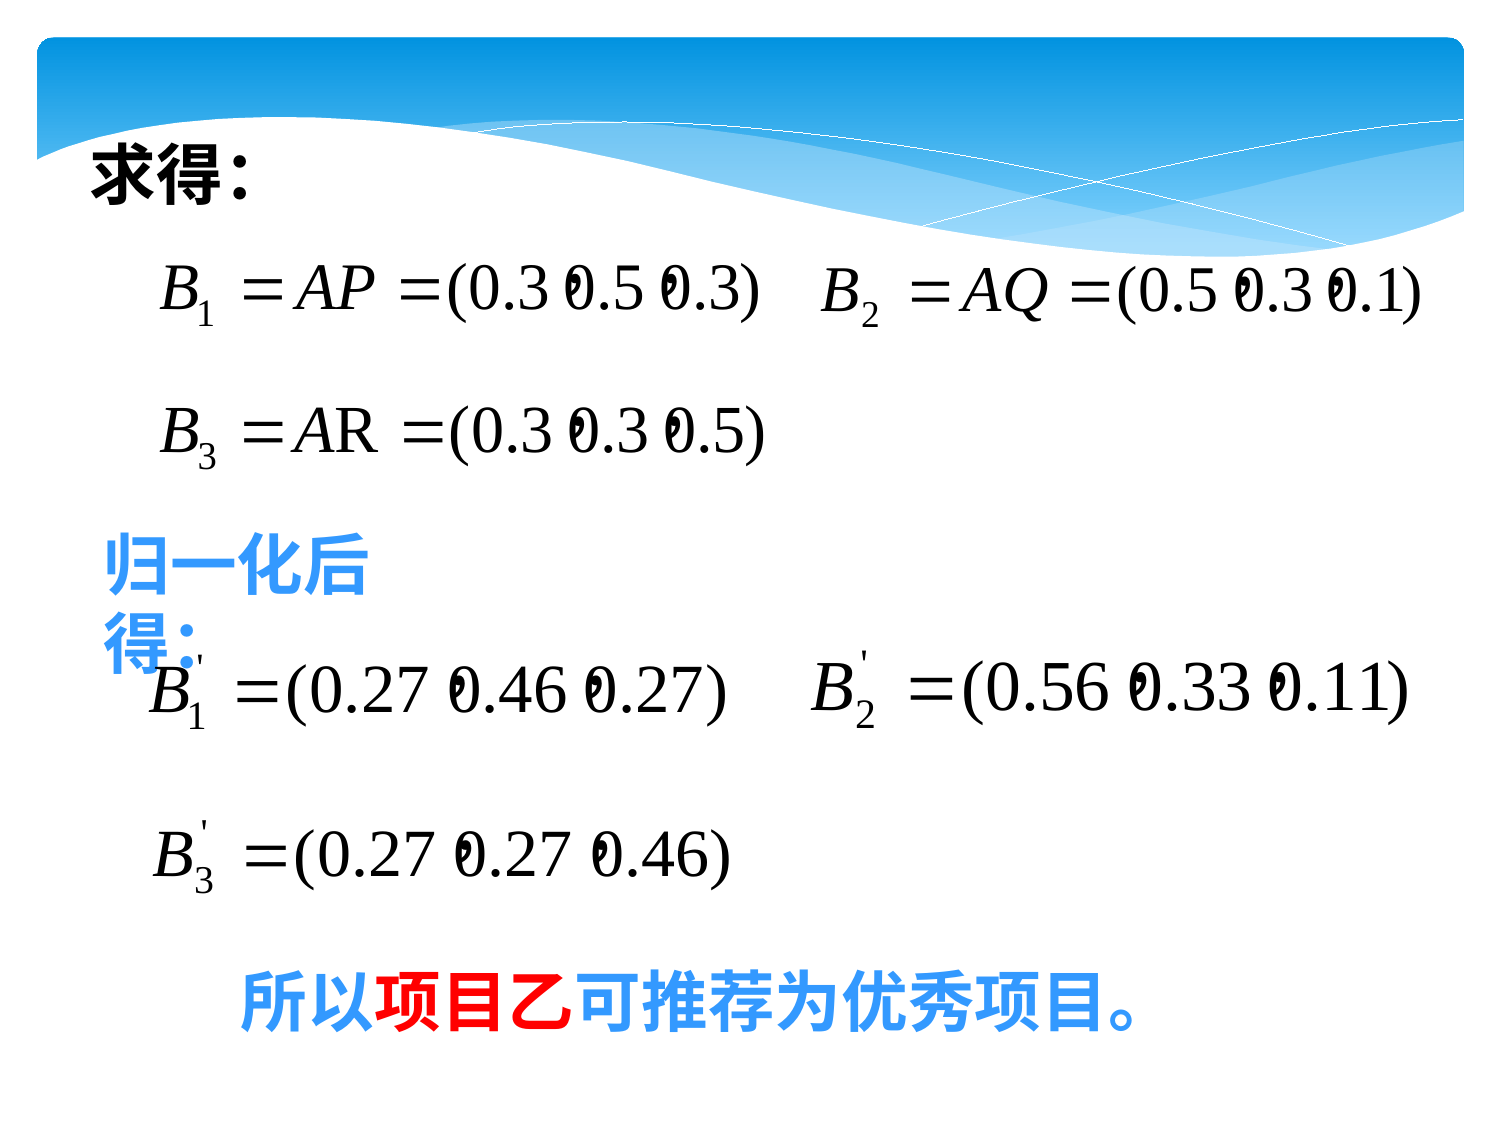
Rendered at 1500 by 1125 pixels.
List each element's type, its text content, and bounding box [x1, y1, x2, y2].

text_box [147, 385, 776, 487]
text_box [808, 245, 1436, 339]
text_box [147, 243, 774, 338]
text_box 归一化后得： [88, 515, 503, 690]
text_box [140, 803, 743, 911]
text_box 求得： [74, 125, 1425, 232]
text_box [135, 637, 739, 742]
text_box 所以项目乙可推荐为优秀项目。 [159, 952, 1294, 1047]
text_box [796, 633, 1424, 741]
